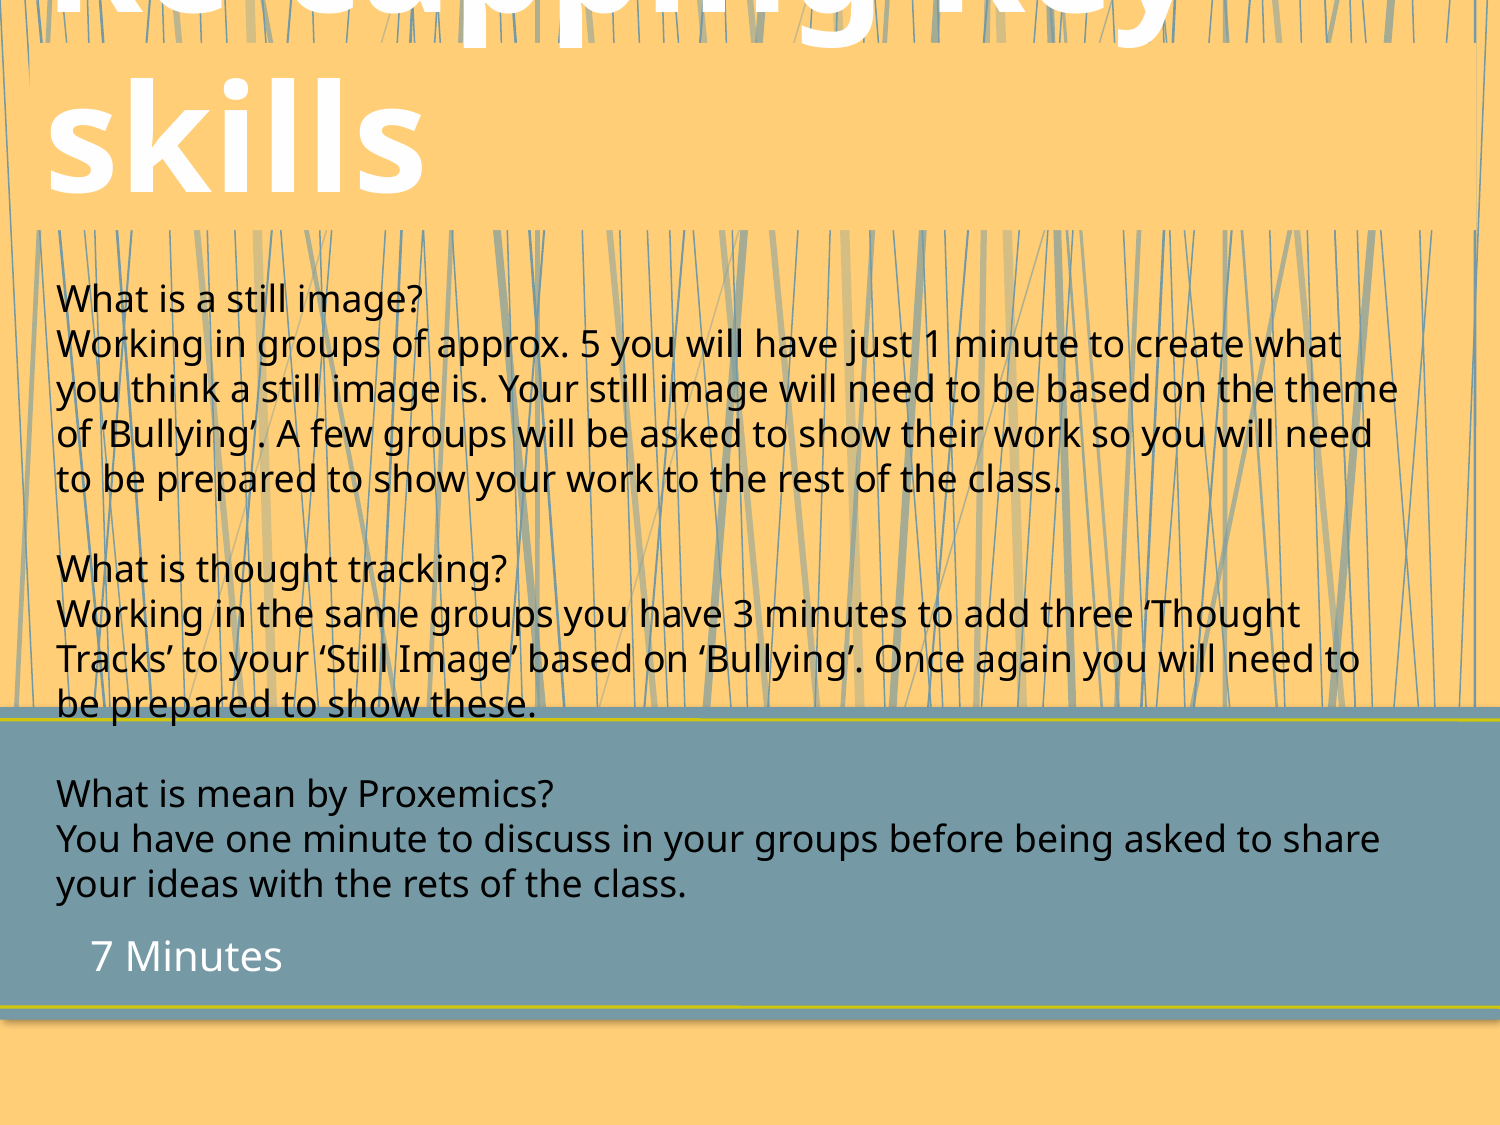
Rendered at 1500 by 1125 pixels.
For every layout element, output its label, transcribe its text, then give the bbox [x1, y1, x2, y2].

title Re-capping Key skills [29, 42, 1477, 231]
list 7 Minutes [75, 922, 1438, 991]
text_box What is a still image? Working in groups of approx. 5 you will have just 1 minute to create what you think a still image is. Your still image will need to be based on the theme of ‘Bullying’. A few groups will be asked to show their work so you will need to be prepared to show your work to the rest of the class. What is thought tracking? Working in the same groups you have 3 minutes to add three ‘Thought Tracks’ to your ‘Still Image’ based on ‘Bullying’. Once again you will need to be prepared to show these. What is mean by Proxemics? You have one minute to discuss in your groups before being asked to share your ideas with the rets of the class. [41, 267, 1424, 912]
